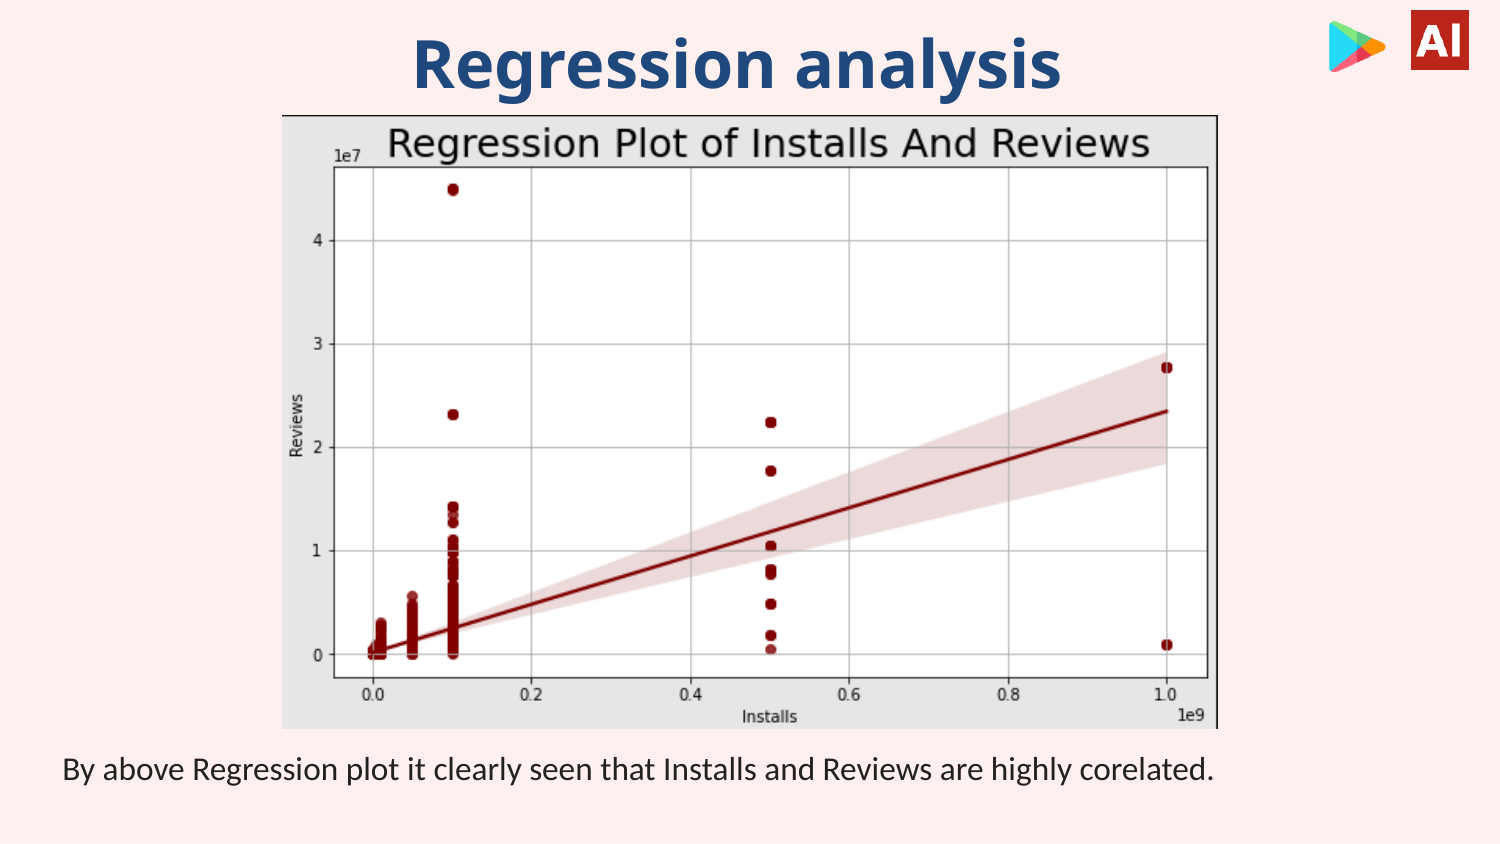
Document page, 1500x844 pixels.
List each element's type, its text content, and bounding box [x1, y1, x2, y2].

picture [1324, 21, 1390, 73]
picture [282, 115, 1218, 729]
picture [1411, 10, 1469, 70]
title Regression analysis [225, 21, 1250, 107]
list By above Regression plot it clearly seen that Installs and Reviews are highly corelated. [62, 746, 1363, 788]
